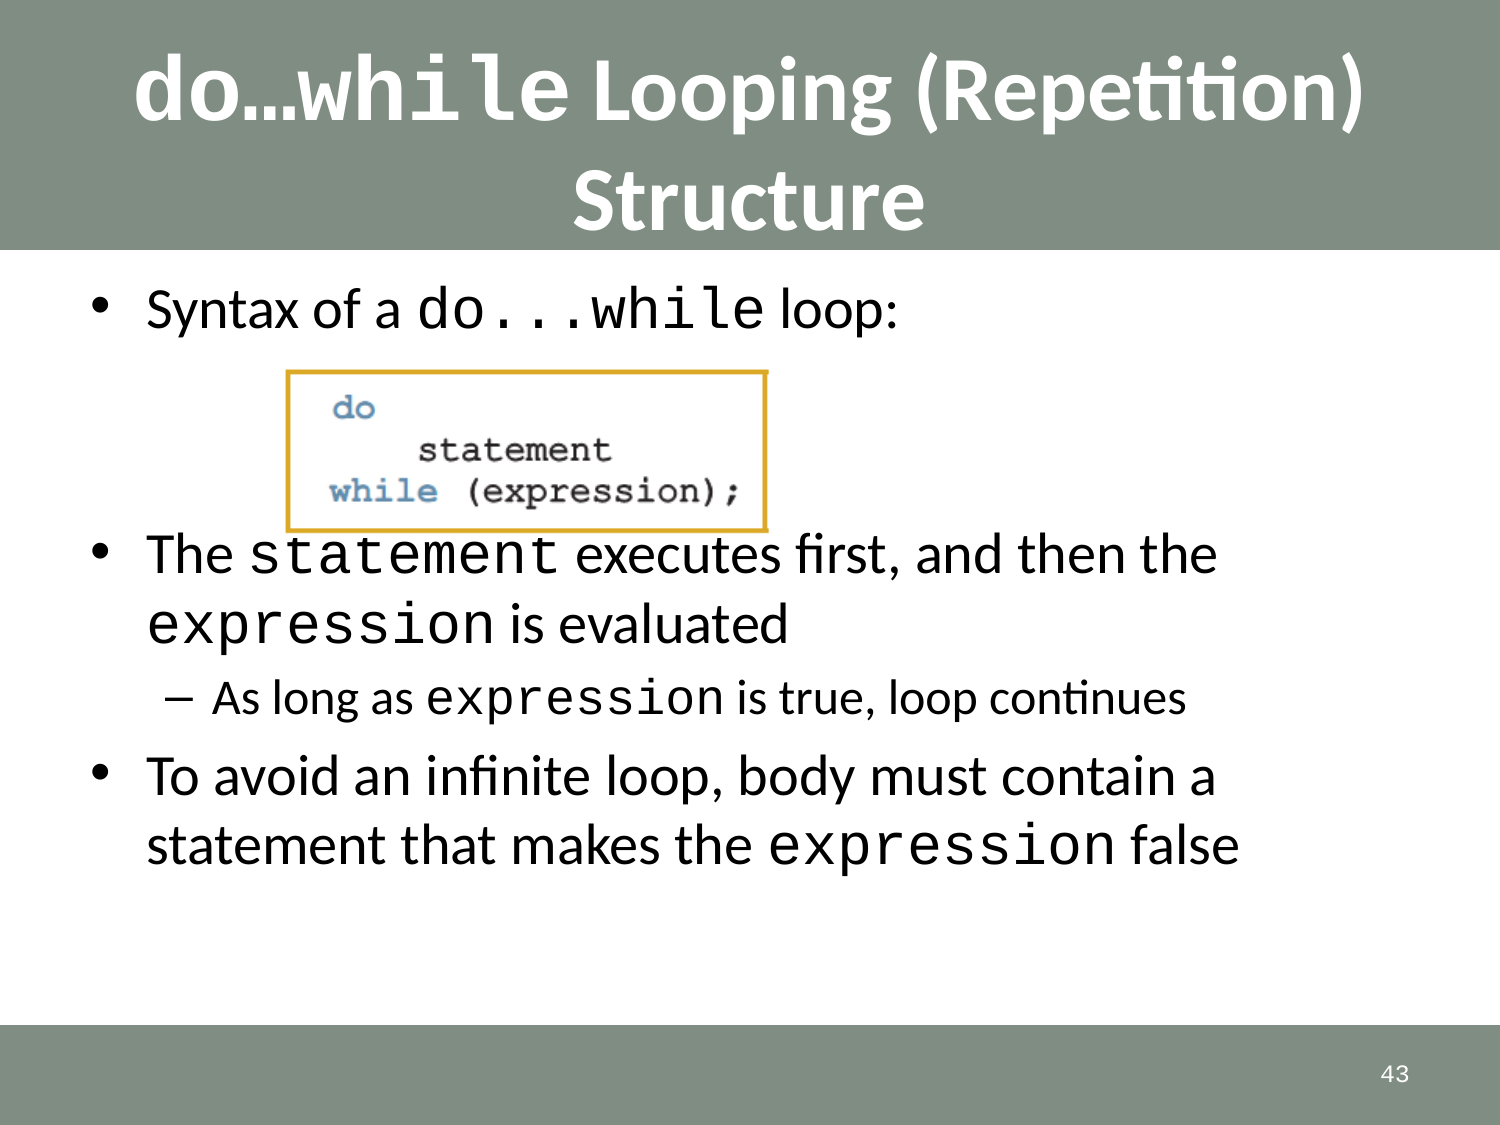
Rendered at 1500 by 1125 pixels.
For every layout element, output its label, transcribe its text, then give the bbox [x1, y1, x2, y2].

picture [274, 362, 780, 538]
list Syntax of a do...while loop: The statement executes first, and then the expression is evaluated As long as expression is true, loop continues To avoid an infinite loop, body must contain a statement that makes the expression false [75, 262, 1425, 1005]
title do…while Looping (Repetition) Structure [75, 45, 1425, 233]
slide_number 43 [1074, 1042, 1425, 1103]
